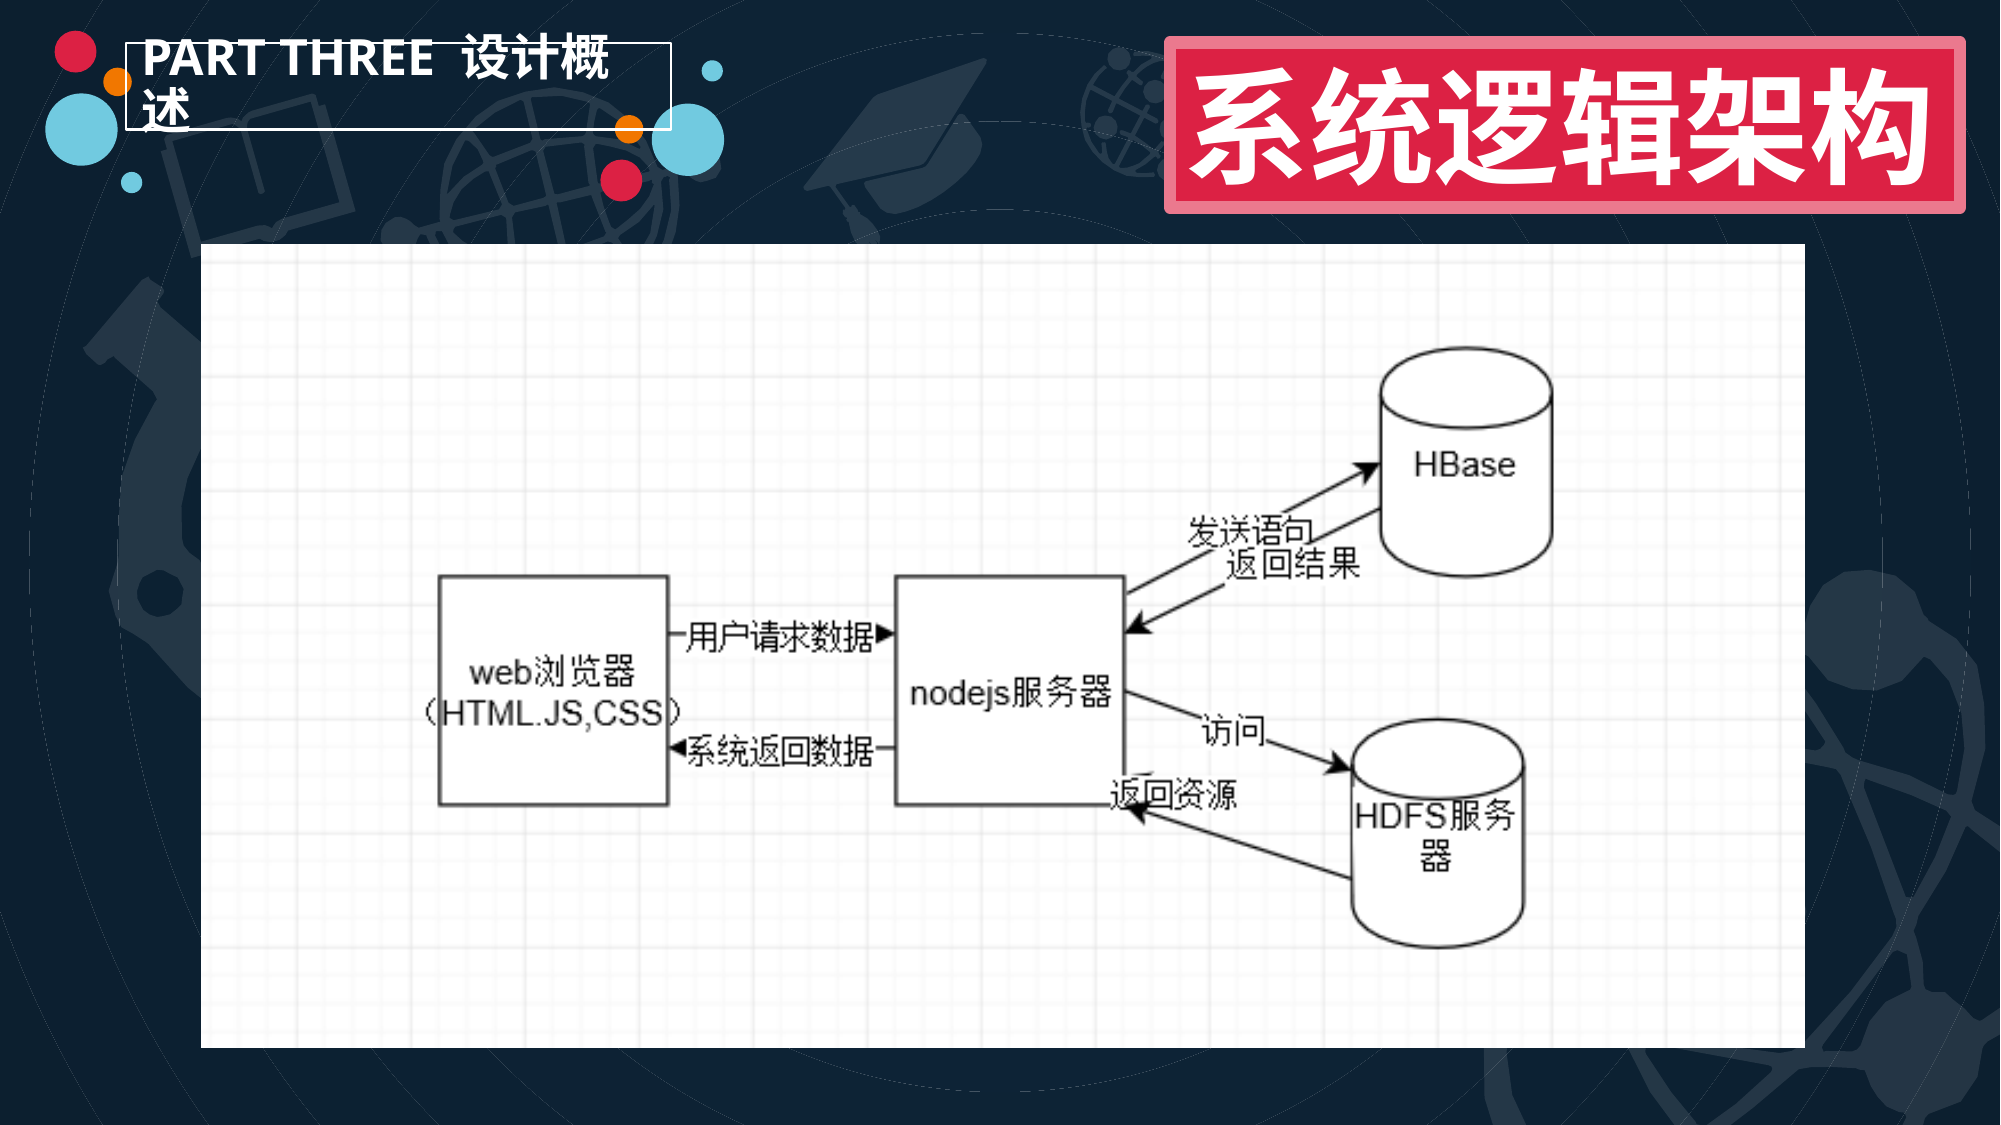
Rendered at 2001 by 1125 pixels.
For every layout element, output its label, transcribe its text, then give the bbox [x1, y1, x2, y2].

list PART THREE 设计概述 [125, 42, 672, 131]
picture [201, 244, 1805, 1048]
text_box 系统逻辑架构 [1170, 42, 1960, 208]
